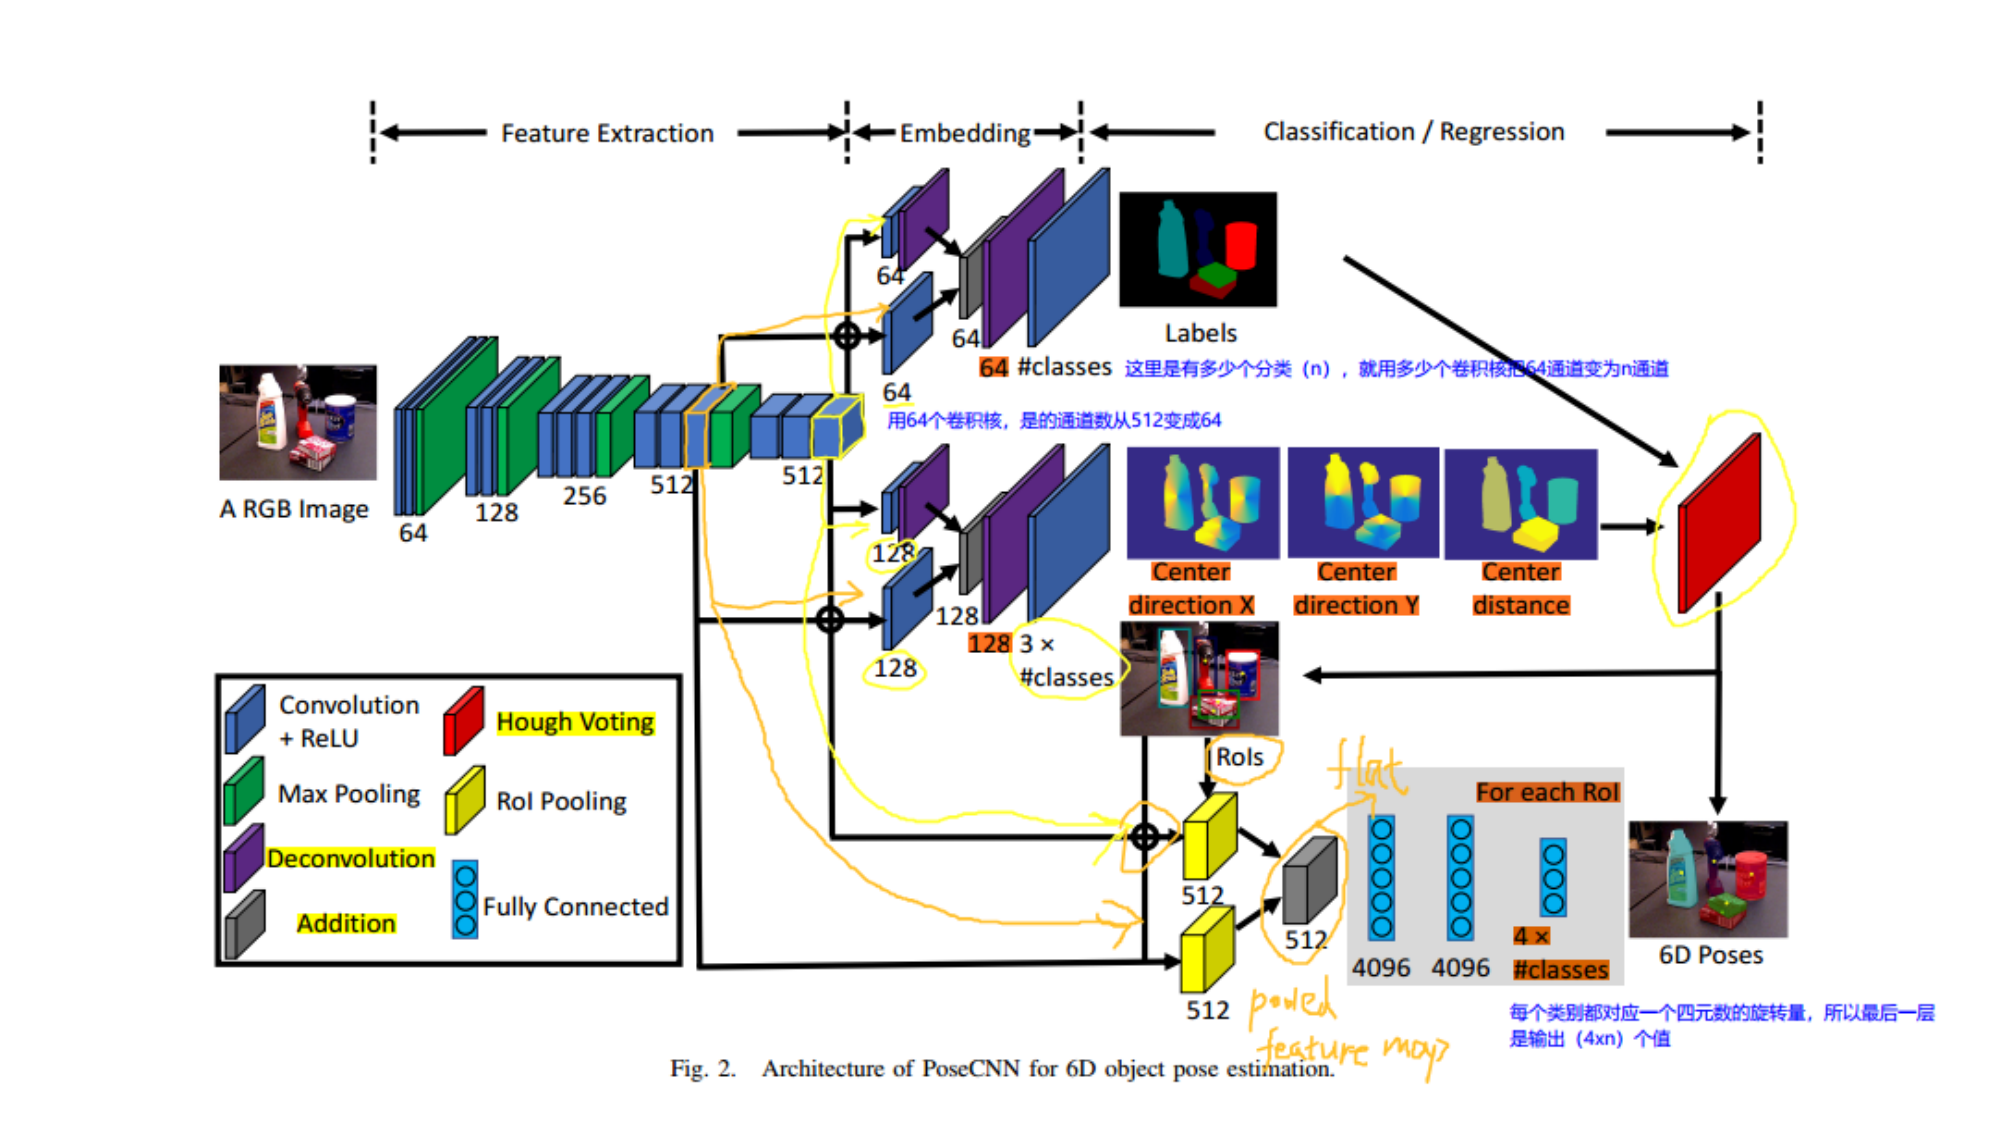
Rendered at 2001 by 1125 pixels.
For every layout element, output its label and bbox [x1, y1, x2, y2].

picture [61, 59, 1939, 1086]
